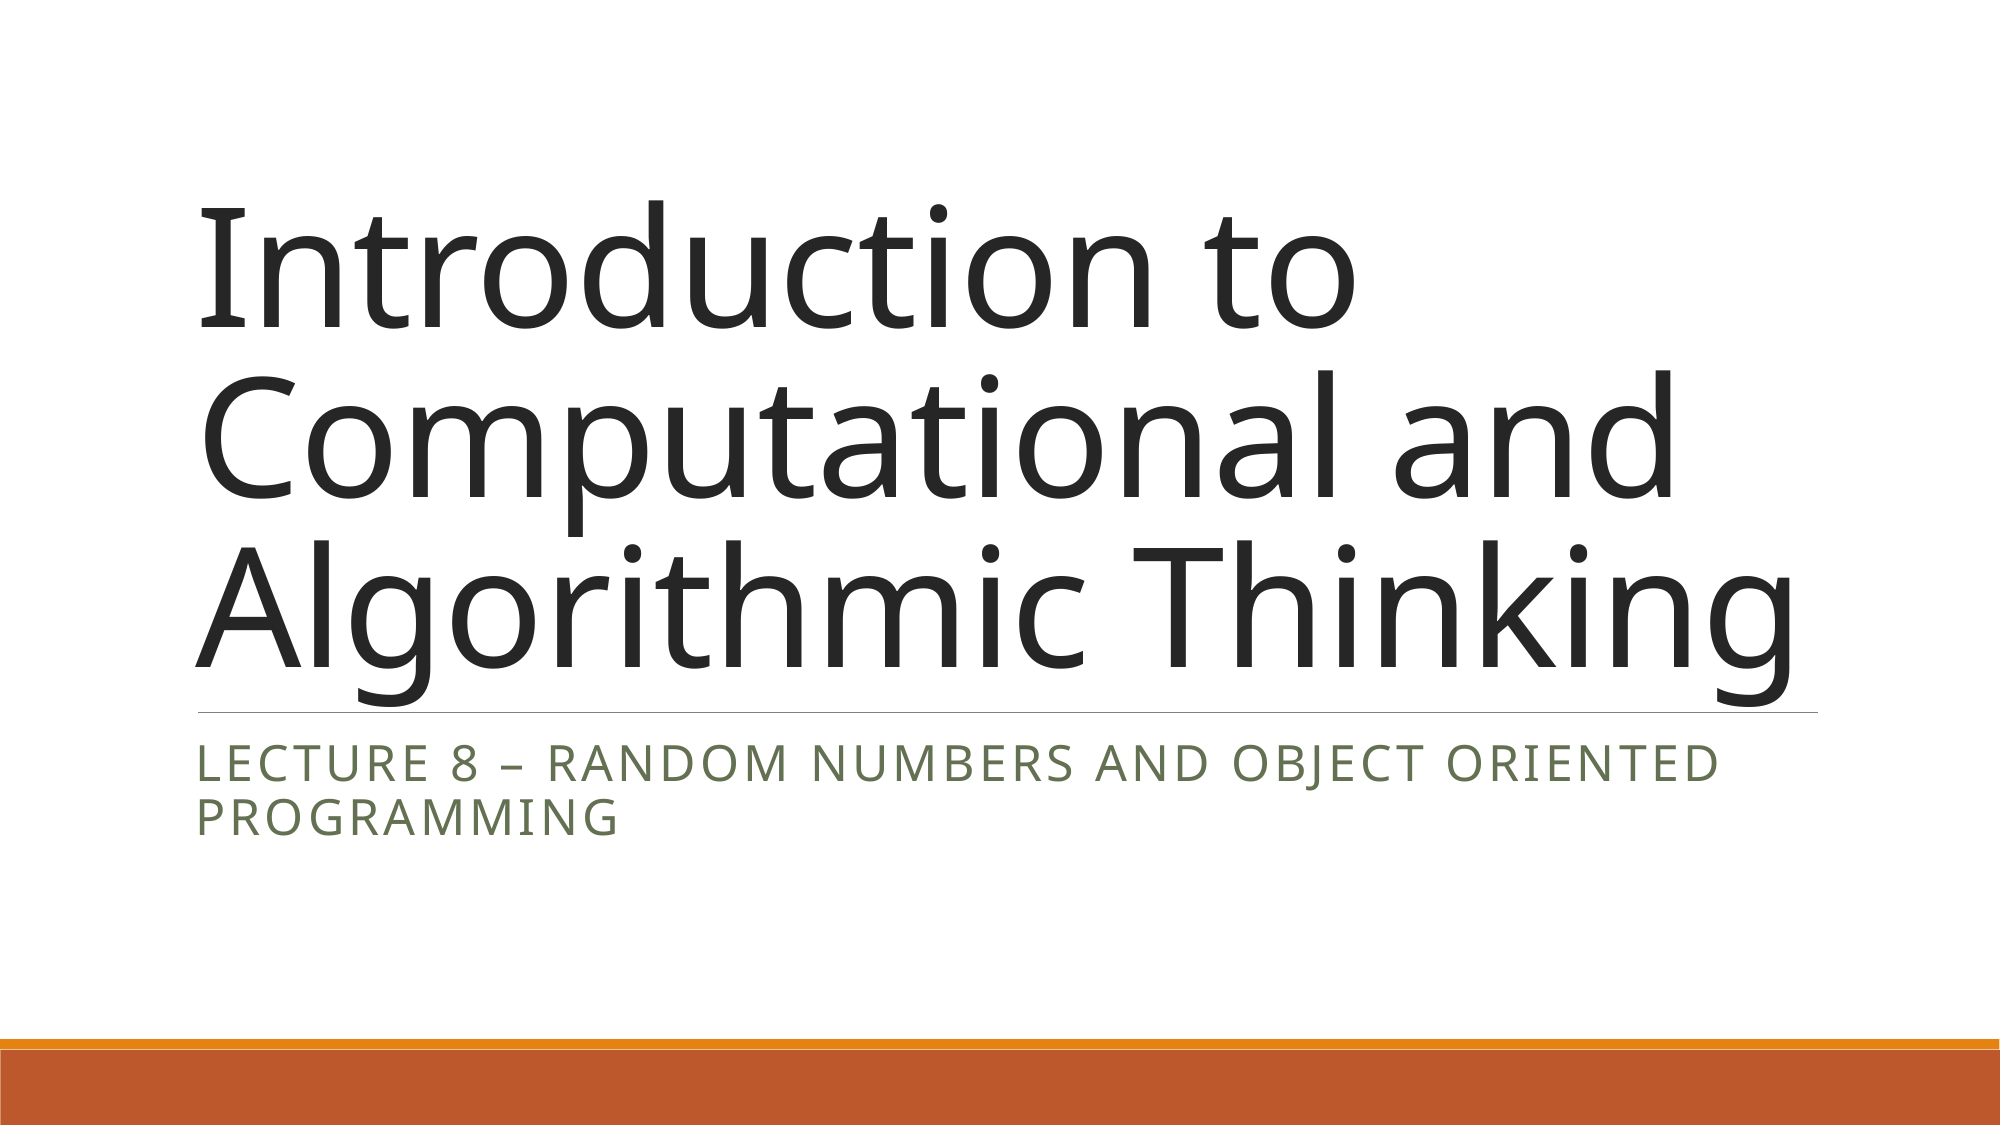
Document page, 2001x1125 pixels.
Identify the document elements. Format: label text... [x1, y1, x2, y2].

subtitle Lecture 8 – Random numbers and object oriented programming [180, 730, 1831, 919]
title Introduction to Computational and Algorithmic Thinking [180, 124, 1830, 710]
